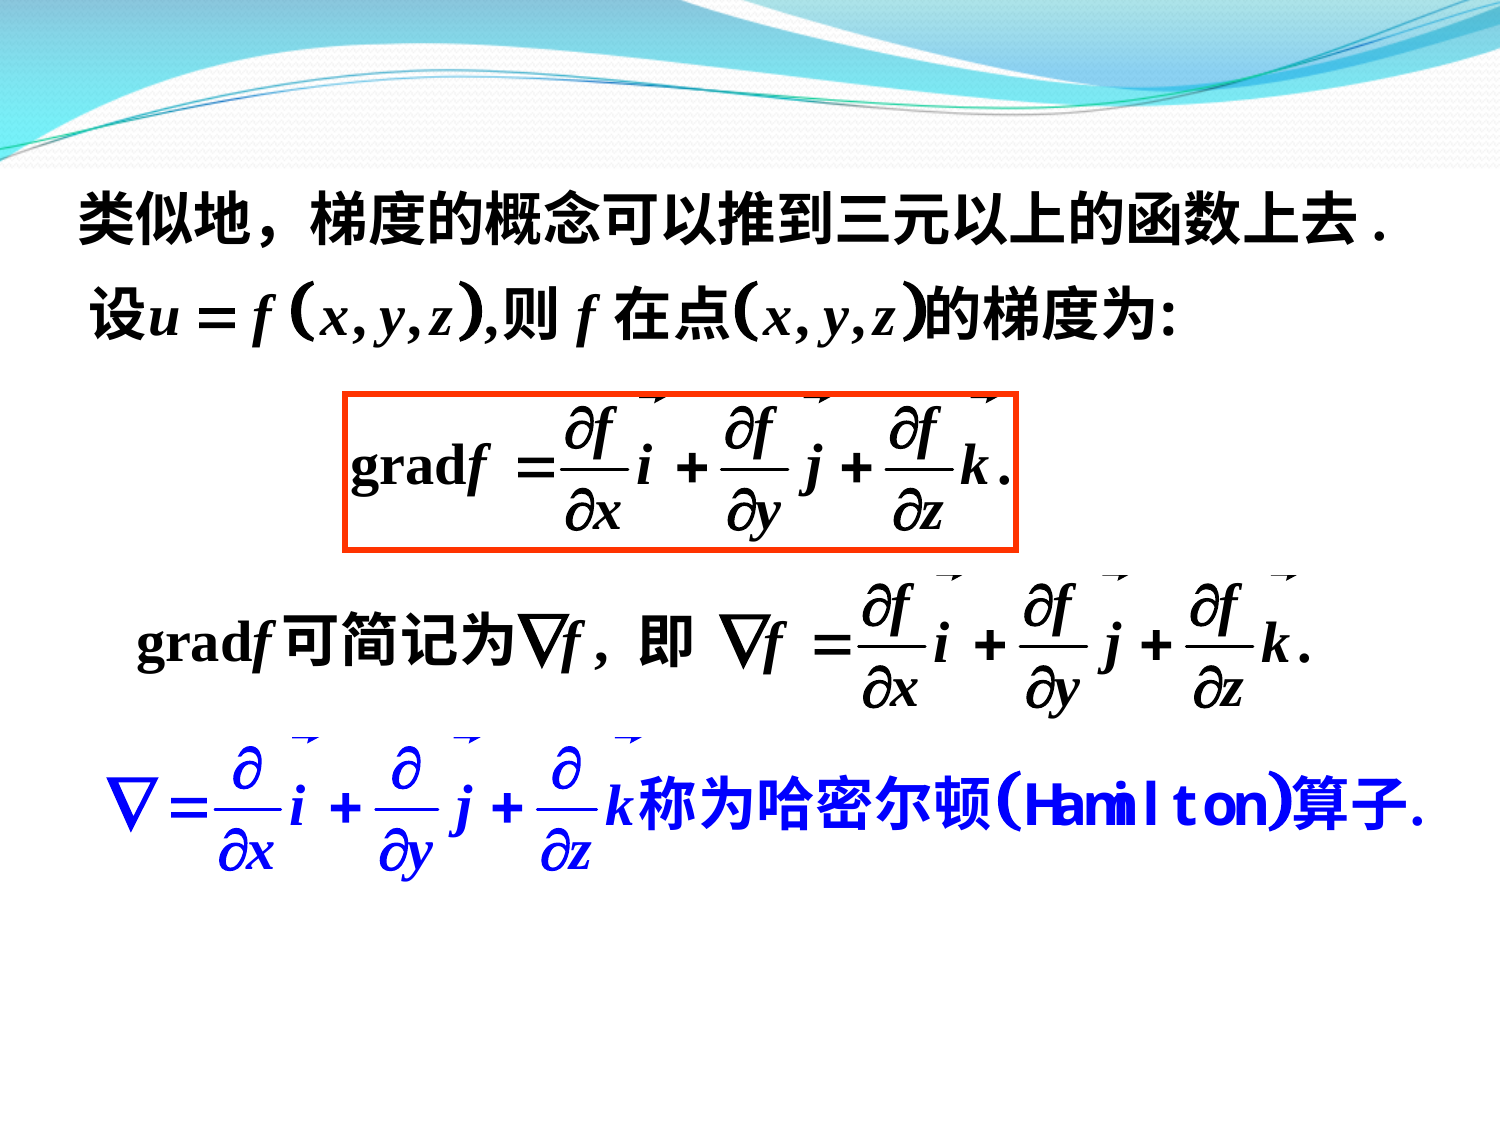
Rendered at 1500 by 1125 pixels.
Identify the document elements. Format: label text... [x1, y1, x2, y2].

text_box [105, 737, 1428, 888]
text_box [639, 574, 1315, 801]
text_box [133, 606, 612, 681]
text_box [87, 278, 1184, 361]
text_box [347, 396, 1014, 548]
picture [0, 0, 1500, 171]
text_box 类似地，梯度的概念可以推到三元以上的函数上去. [62, 178, 1425, 260]
